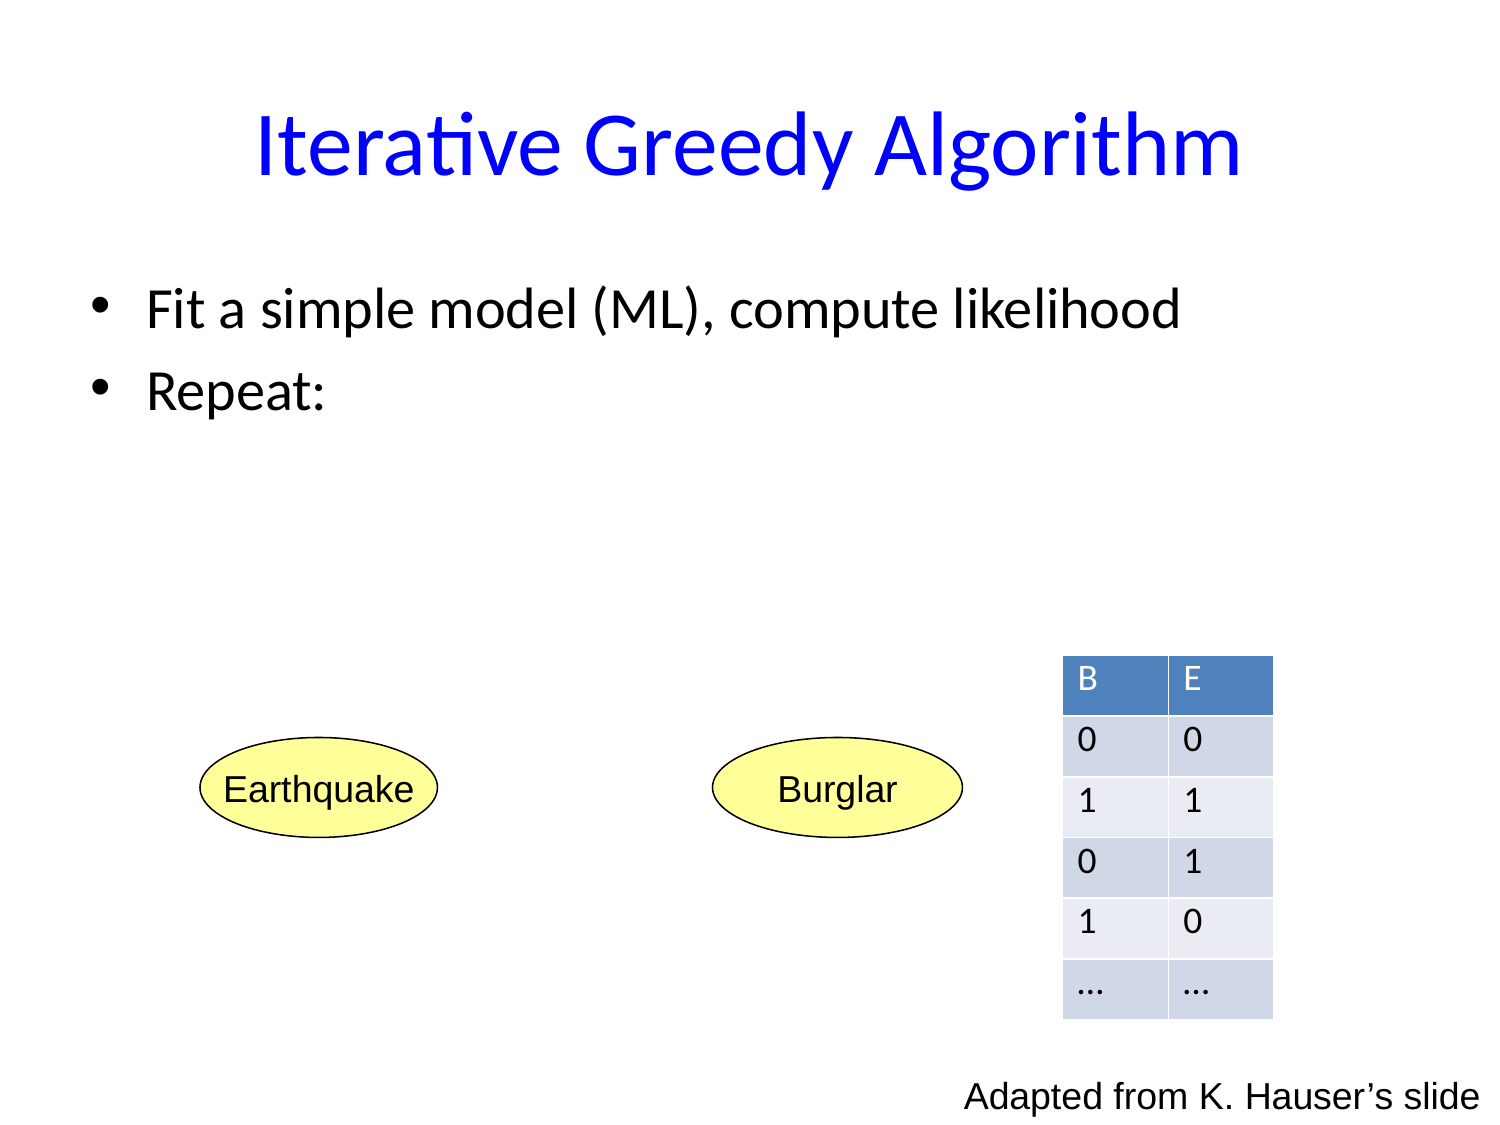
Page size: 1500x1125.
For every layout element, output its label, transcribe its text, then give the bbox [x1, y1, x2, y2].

text_box Earthquake [199, 737, 438, 838]
table_header E [1169, 656, 1273, 715]
table_cell 0 [1063, 717, 1168, 776]
table_cell 0 [1063, 838, 1168, 897]
text_box Burglar [712, 737, 963, 838]
table_cell 1 [1169, 778, 1273, 837]
table_cell 1 [1063, 778, 1168, 837]
title Iterative Greedy Algorithm [74, 44, 1426, 233]
table_cell 0 [1169, 717, 1273, 776]
text_box Adapted from K. Hauser’s slide [949, 1064, 1496, 1125]
table_header B [1063, 656, 1168, 715]
table_cell 1 [1063, 899, 1168, 958]
list Fit a simple model (ML), compute likelihood Repeat: [74, 262, 1426, 1006]
table_cell 1 [1169, 838, 1273, 897]
table_cell … [1063, 960, 1168, 1019]
table_cell … [1169, 960, 1273, 1019]
table_cell 0 [1169, 899, 1273, 958]
